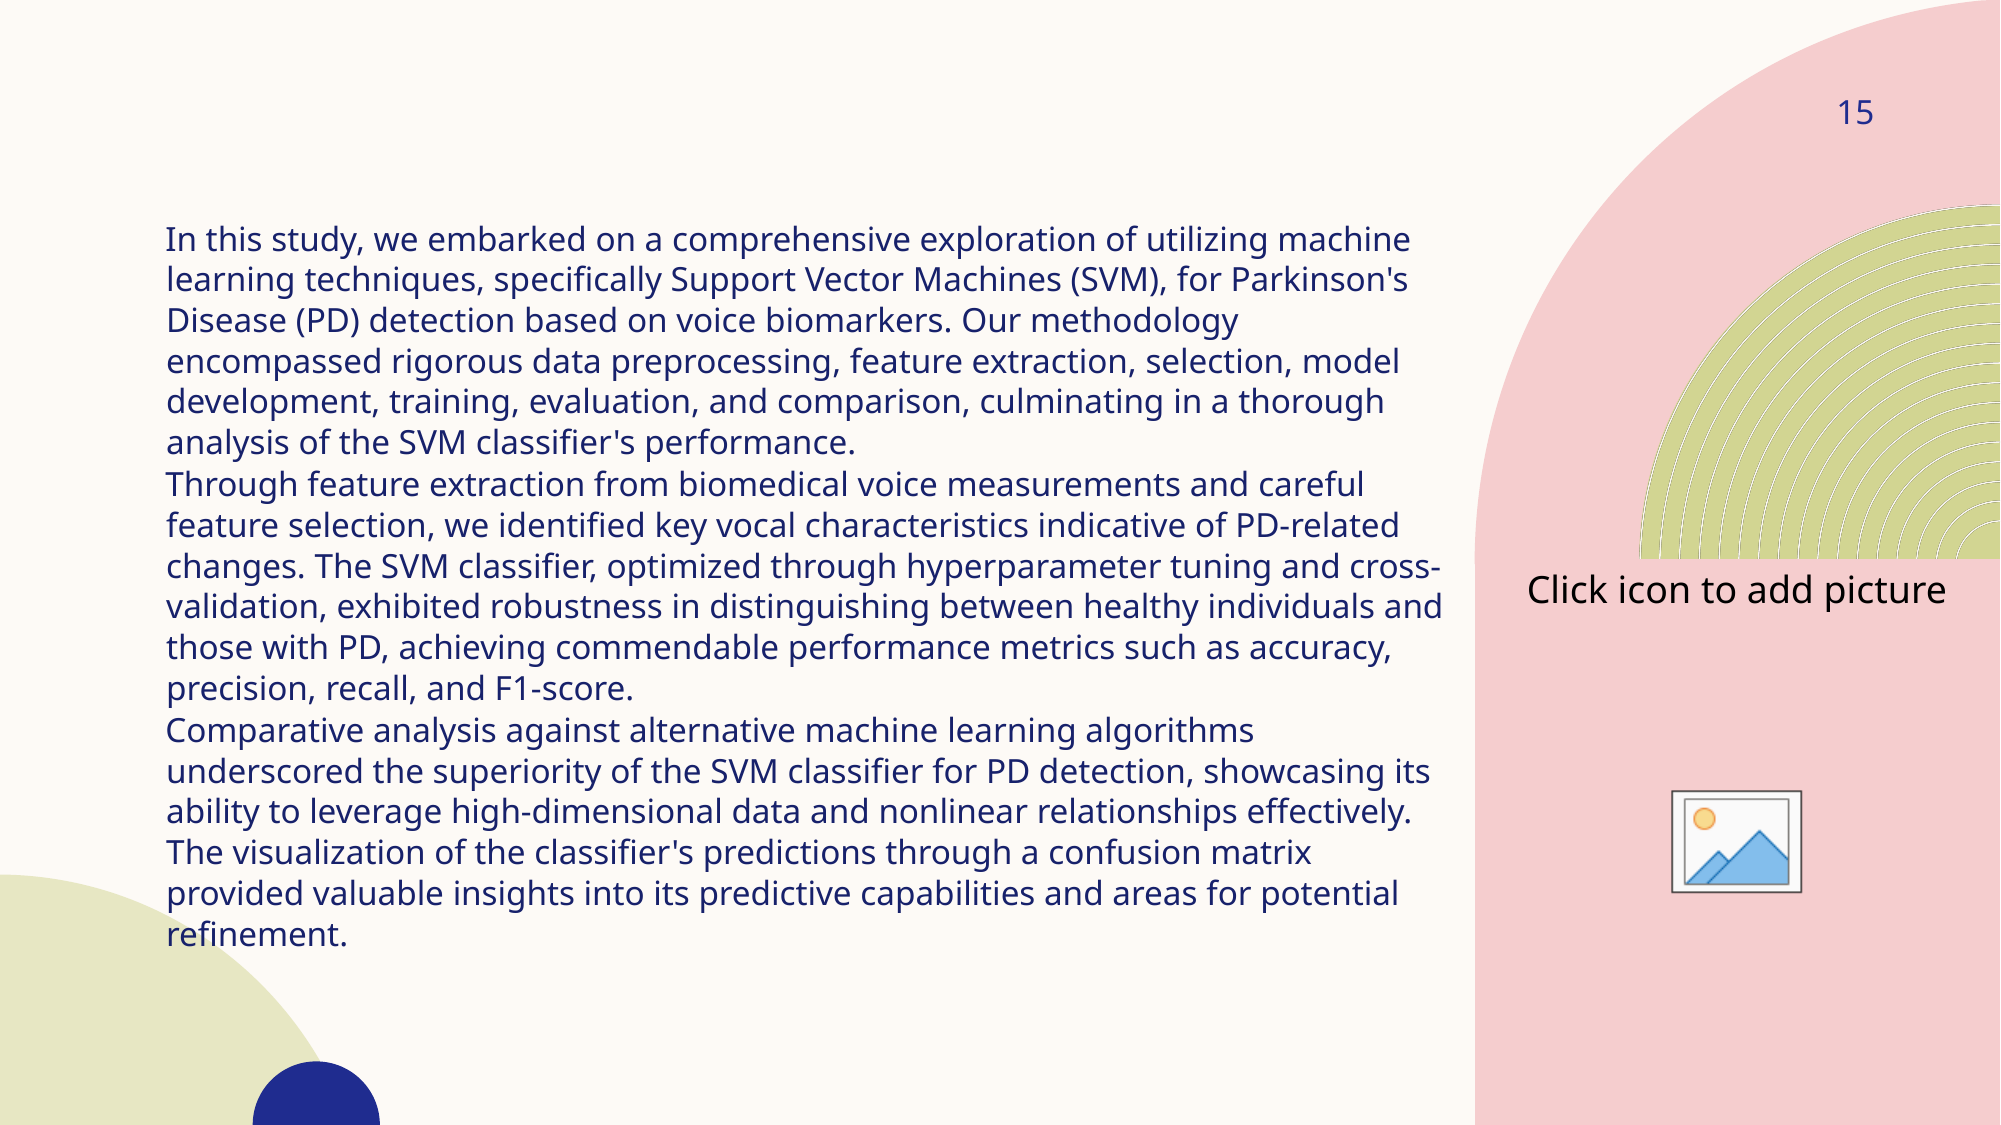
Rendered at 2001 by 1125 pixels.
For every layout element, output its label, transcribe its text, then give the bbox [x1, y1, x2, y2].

picture [1474, 204, 2001, 1125]
list In this study, we embarked on a comprehensive exploration of utilizing machine learning techniques, specifically Support Vector Machines (SVM), for Parkinson's Disease (PD) detection based on voice biomarkers. Our methodology encompassed rigorous data preprocessing, feature extraction, selection, model development, training, evaluation, and comparison, culminating in a thorough analysis of the SVM classifier's performance. Through feature extraction from biomedical voice measurements and careful feature selection, we identified key vocal characteristics indicative of PD-related changes. The SVM classifier, optimized through hyperparameter tuning and cross-validation, exhibited robustness in distinguishing between healthy individuals and those with PD, achieving commendable performance metrics such as accuracy, precision, recall, and F1-score. Comparative analysis against alternative machine learning algorithms underscored the superiority of the SVM classifier for PD detection, showcasing its ability to leverage high-dimensional data and nonlinear relationships effectively. The visualization of the classifier's predictions through a confusion matrix provided valuable insights into its predictive capabilities and areas for potential refinement. [150, 217, 1475, 1006]
slide_number 15 [1712, 75, 1875, 153]
